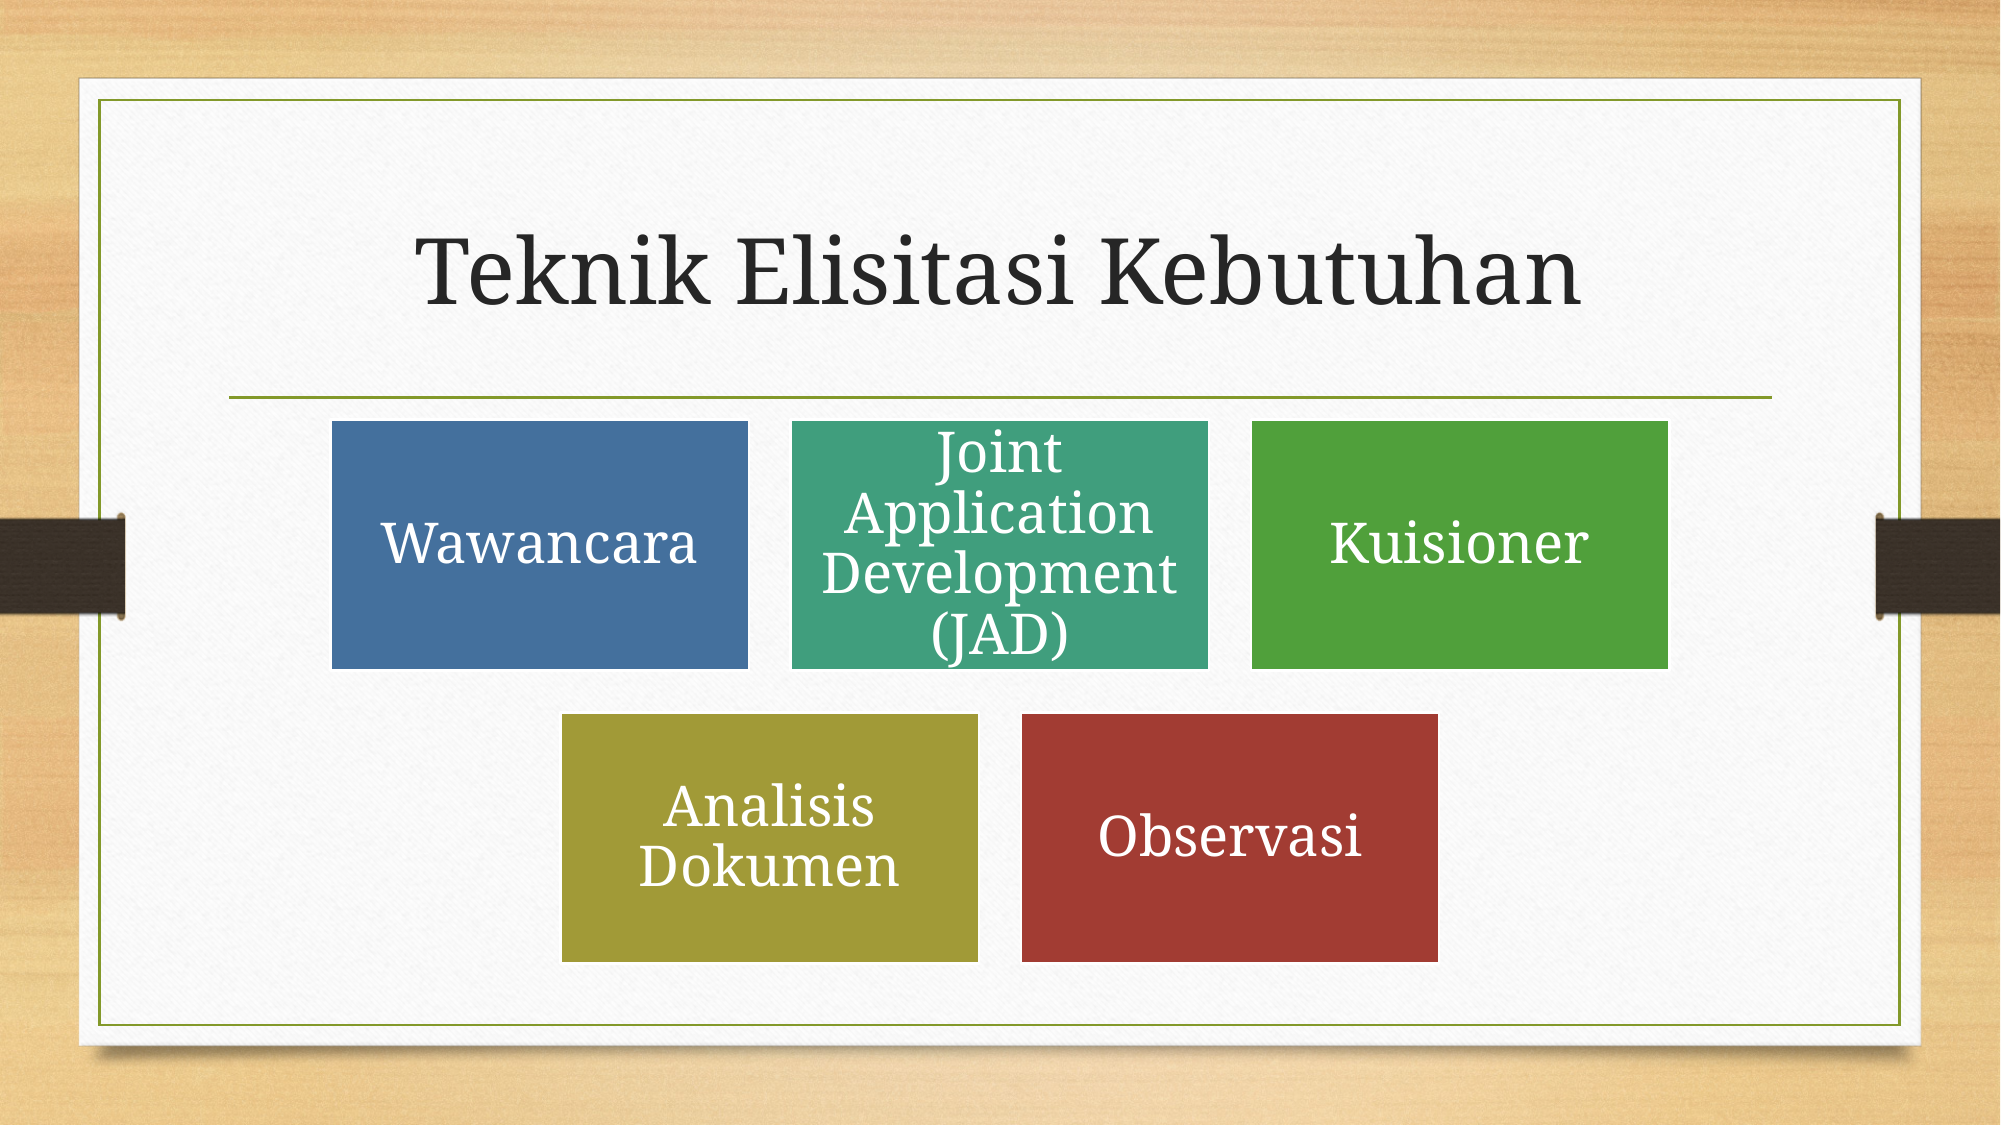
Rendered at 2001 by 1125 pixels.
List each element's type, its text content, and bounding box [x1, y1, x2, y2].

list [212, 419, 1788, 964]
title Teknik Elisitasi Kebutuhan [212, 161, 1788, 375]
picture [0, 0, 2001, 1125]
